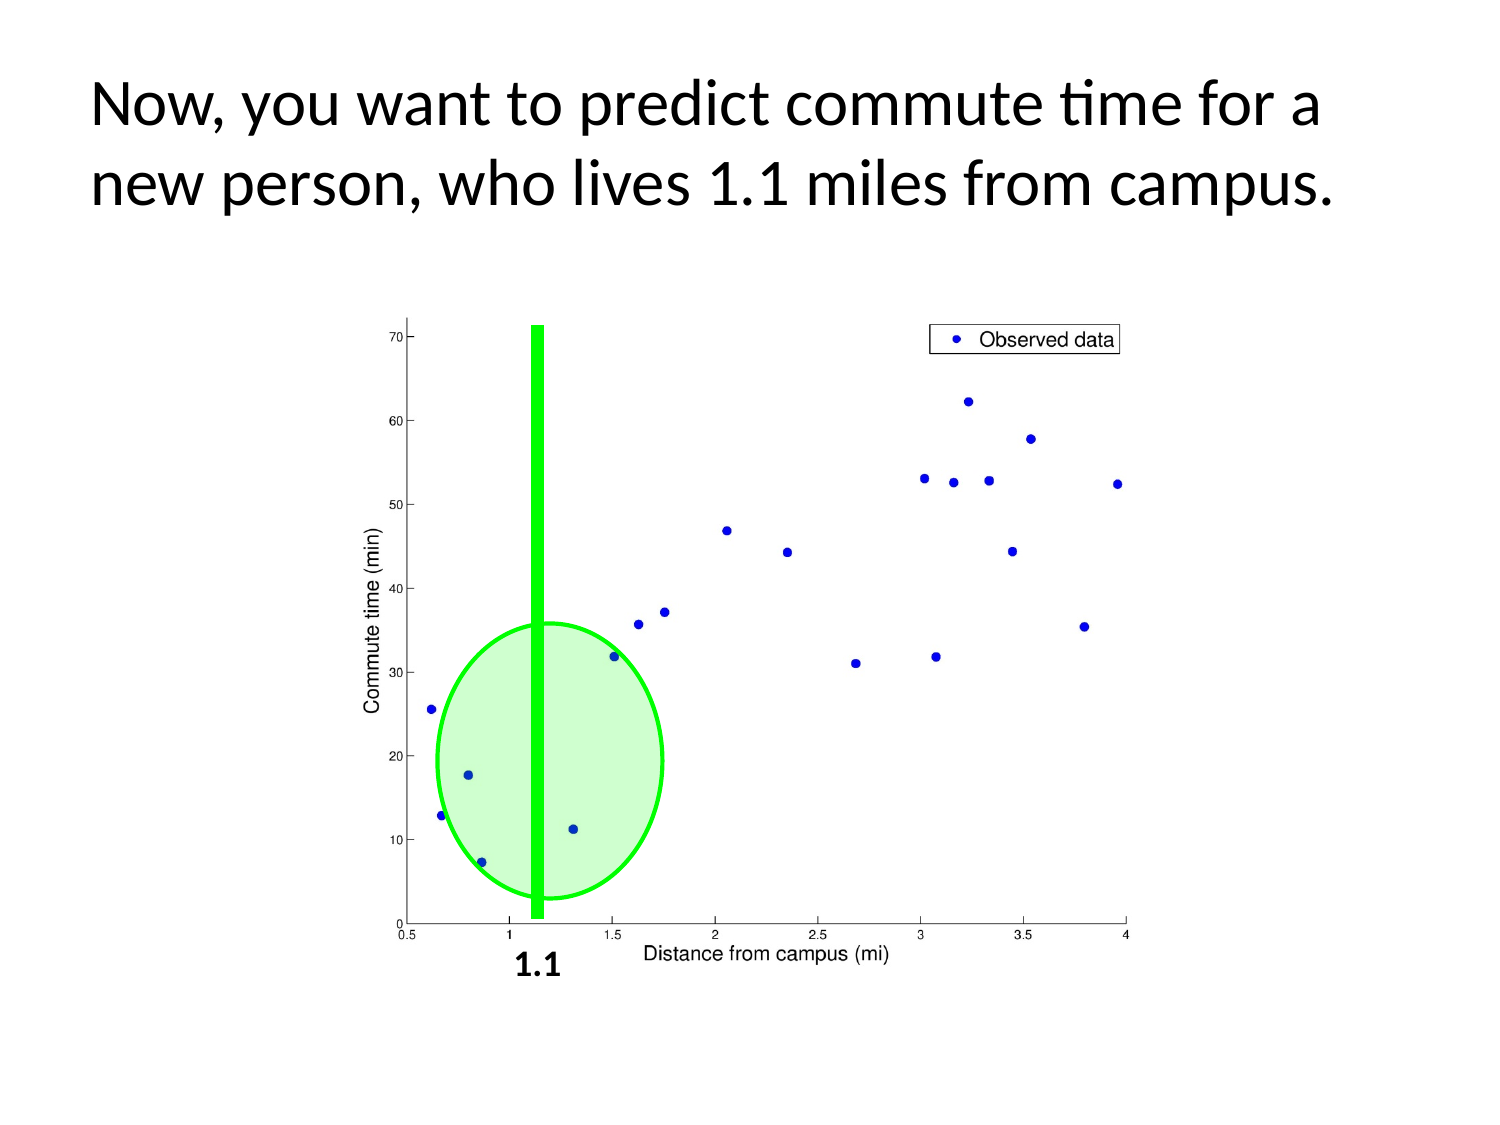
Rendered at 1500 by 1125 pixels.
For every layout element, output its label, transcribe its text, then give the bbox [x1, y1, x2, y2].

title Now, you want to predict commute time for a new person, who lives 1.1 miles from campus. [75, 45, 1425, 233]
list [285, 262, 1215, 1006]
